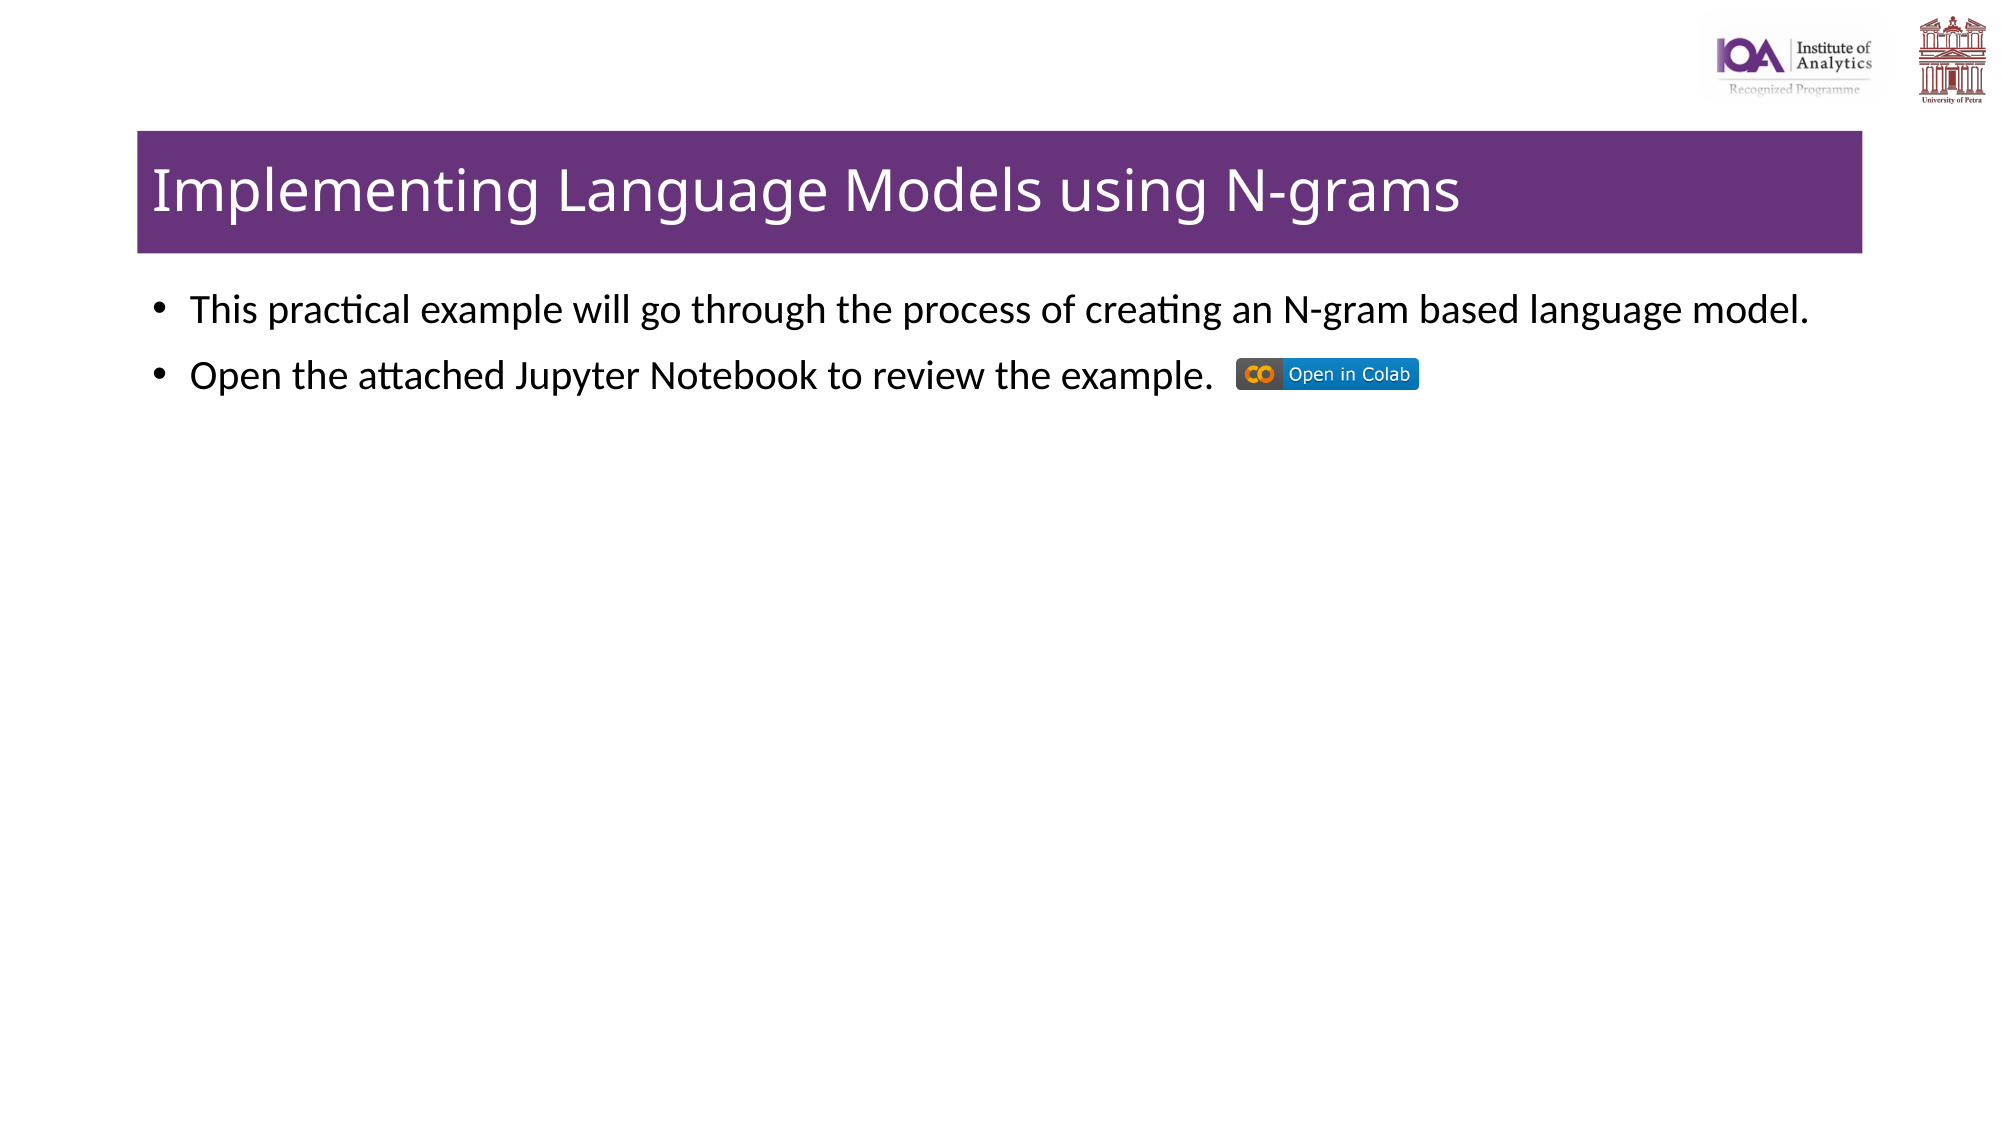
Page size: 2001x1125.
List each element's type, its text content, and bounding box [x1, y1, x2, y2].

picture [1236, 358, 1419, 390]
list This practical example will go through the process of creating an N-gram based language model. Open the attached Jupyter Notebook to review the example. [137, 279, 1863, 563]
picture [1728, 37, 1861, 75]
picture [1919, 16, 1986, 111]
title Implementing Language Models using N-grams [137, 130, 1863, 254]
